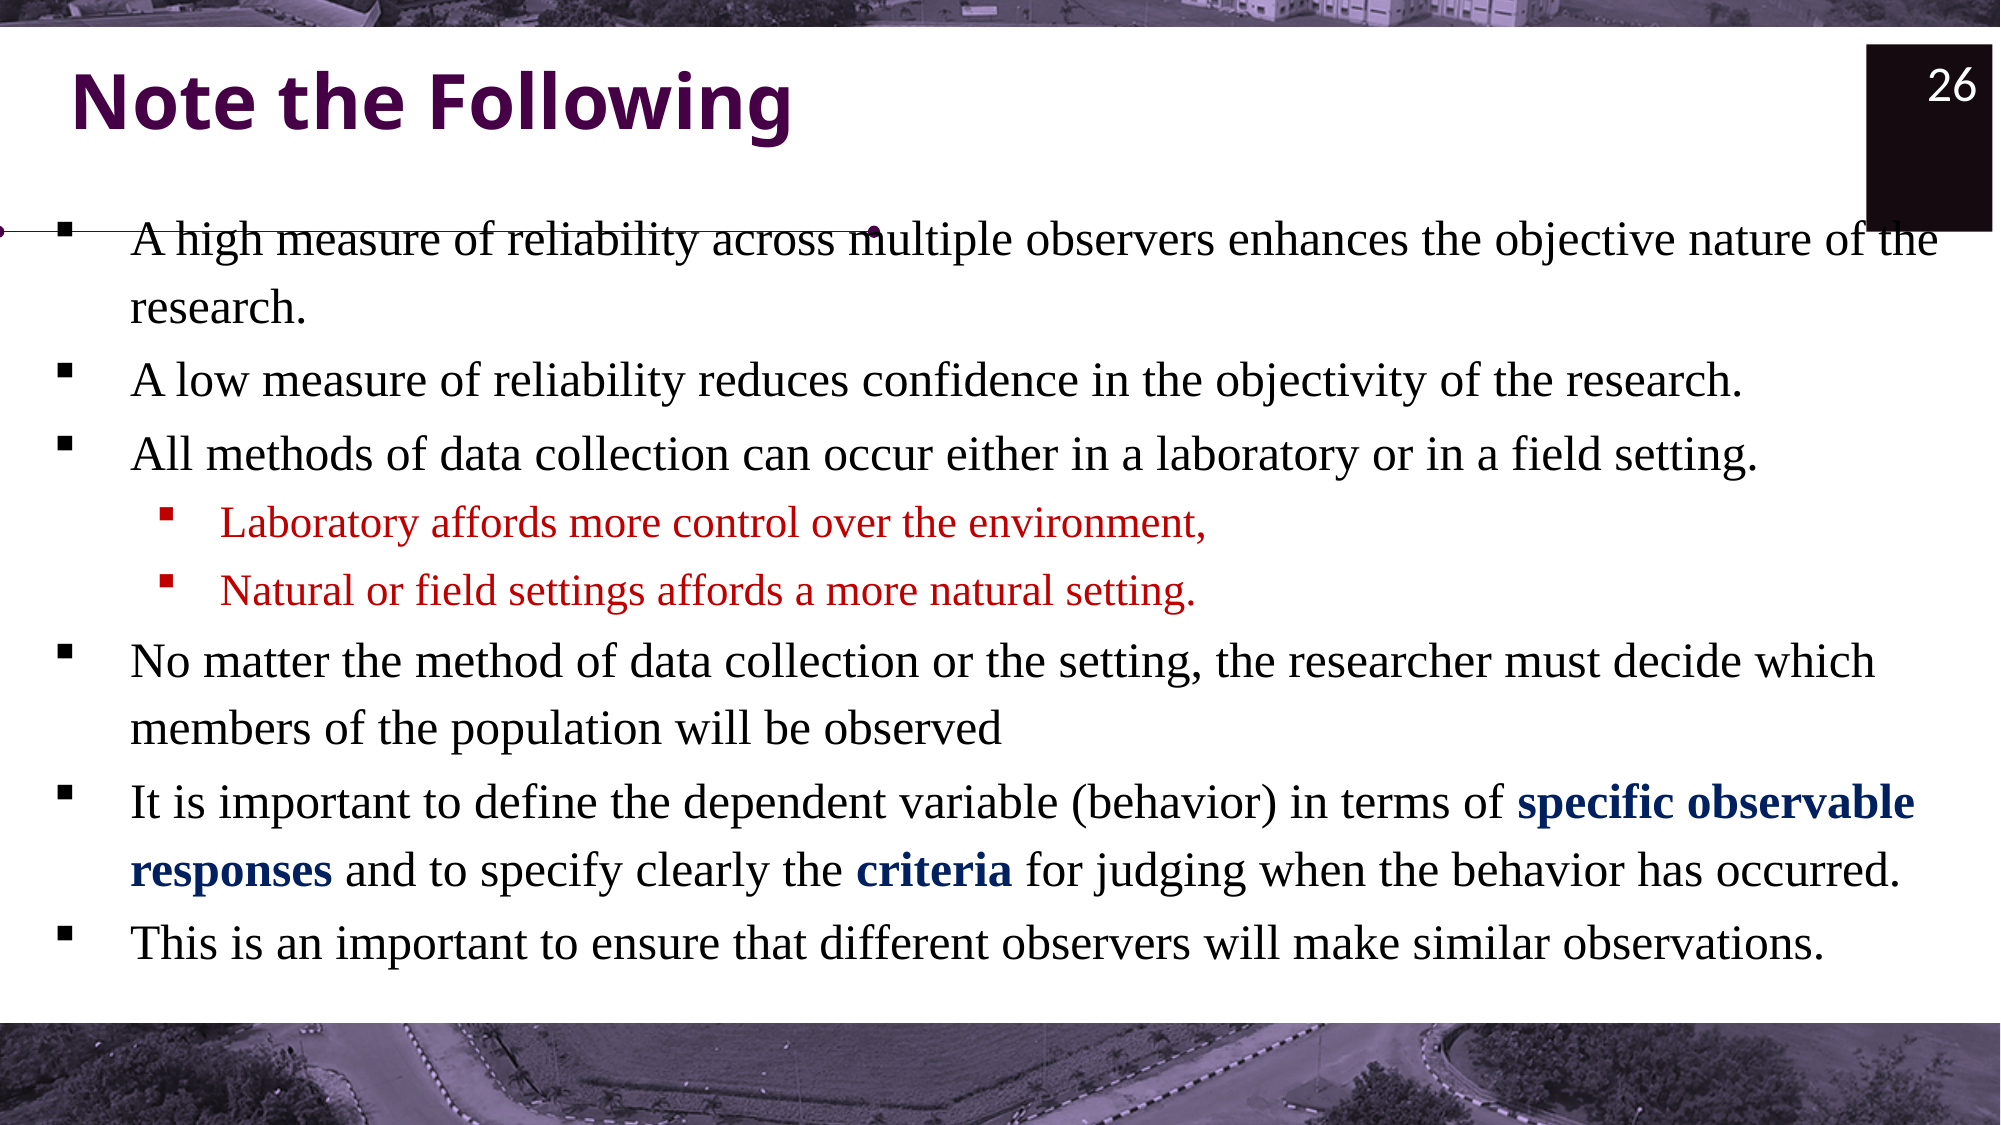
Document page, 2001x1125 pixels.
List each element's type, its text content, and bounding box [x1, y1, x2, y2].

slide_number 26 [1866, 44, 1993, 232]
list A high measure of reliability across multiple observers enhances the objective nature of the research. A low measure of reliability reduces confidence in the objectivity of the research. All methods of data collection can occur either in a laboratory or in a field setting. Laboratory affords more control over the environment, Natural or field settings affords a more natural setting. No matter the method of data collection or the setting, the researcher must decide which members of the population will be observed It is important to define the dependent variable (behavior) in terms of specific observable responses and to specify clearly the criteria for judging when the behavior has occurred. This is an important to ensure that different observers will make similar observations. [38, 179, 1960, 1031]
title Note the Following [55, 45, 1835, 153]
